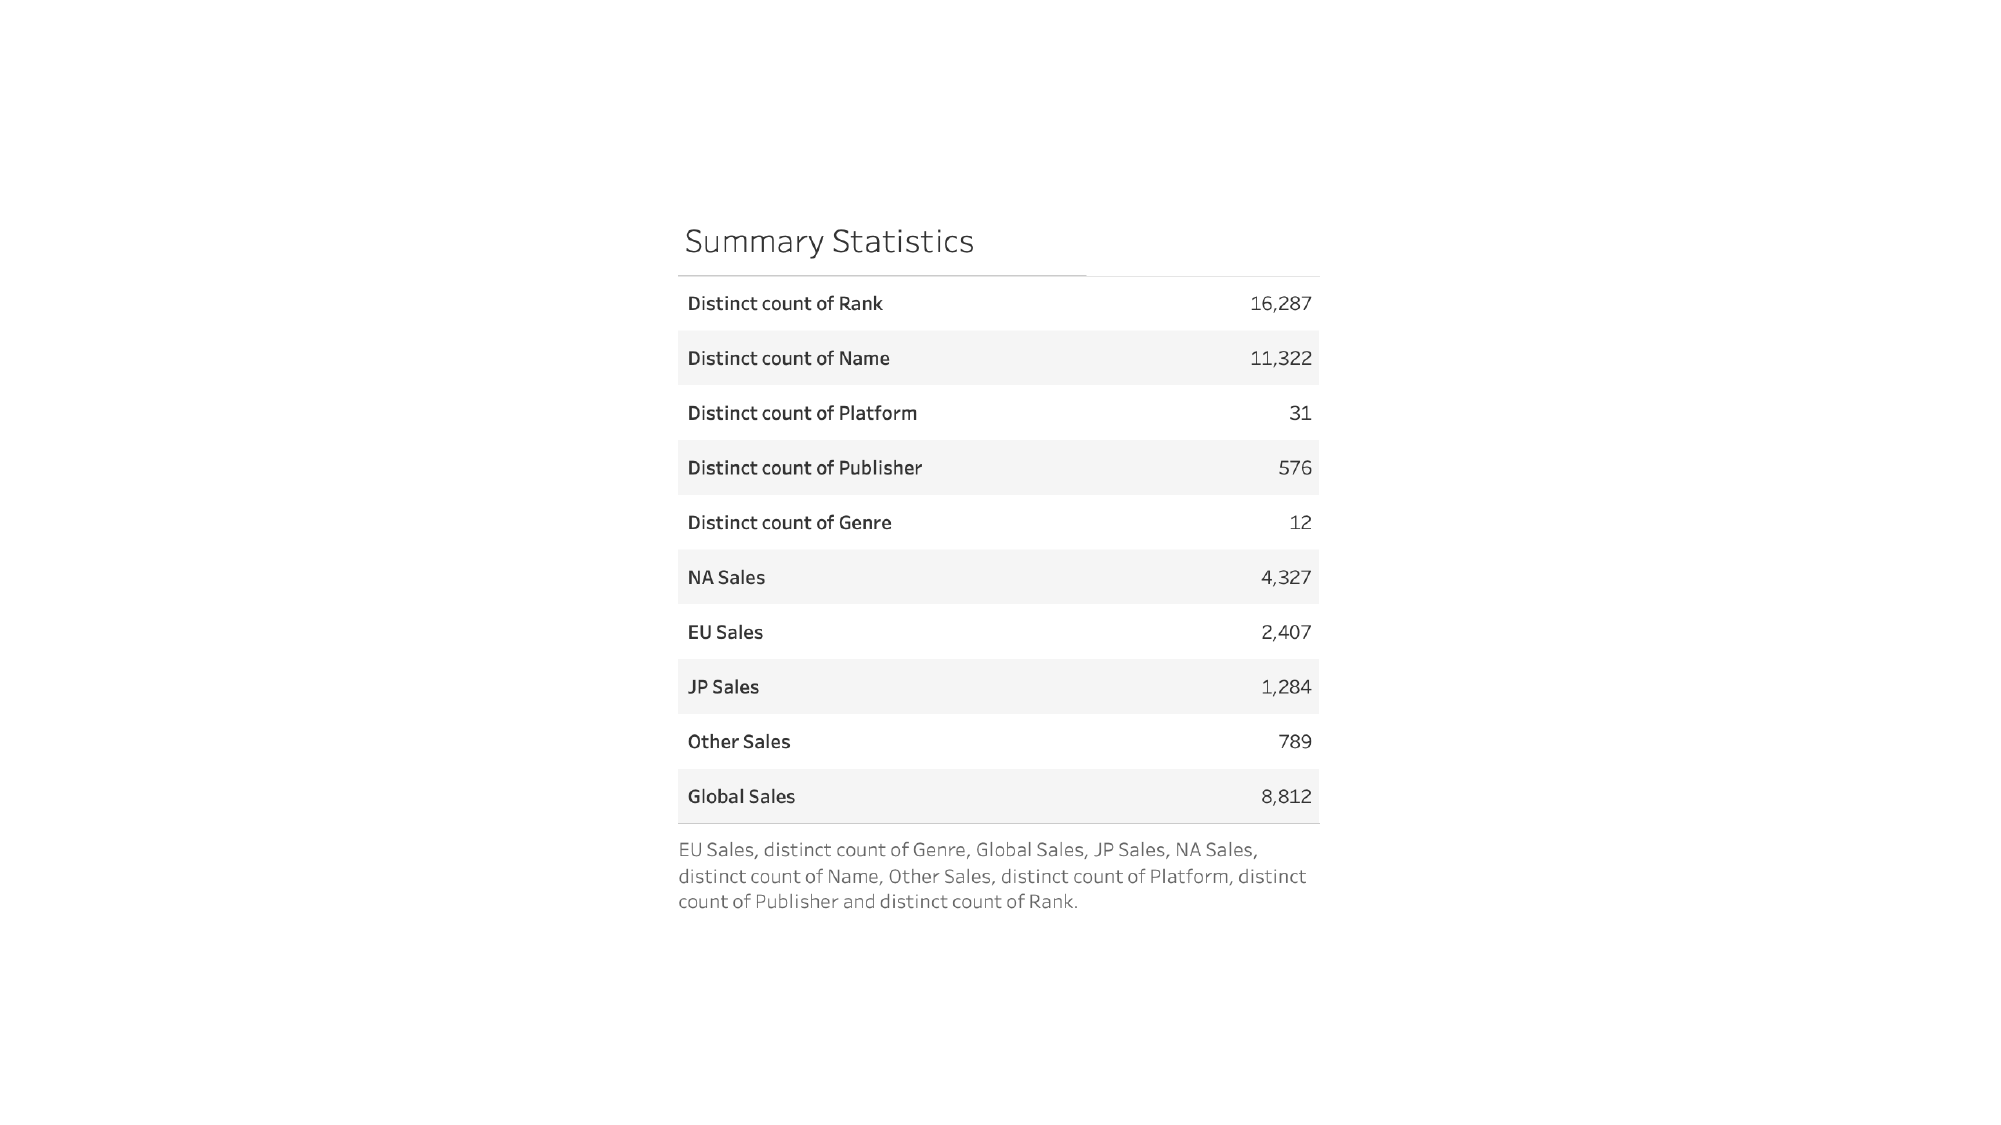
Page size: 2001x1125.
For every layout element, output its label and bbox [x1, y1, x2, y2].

picture [678, 208, 1322, 917]
